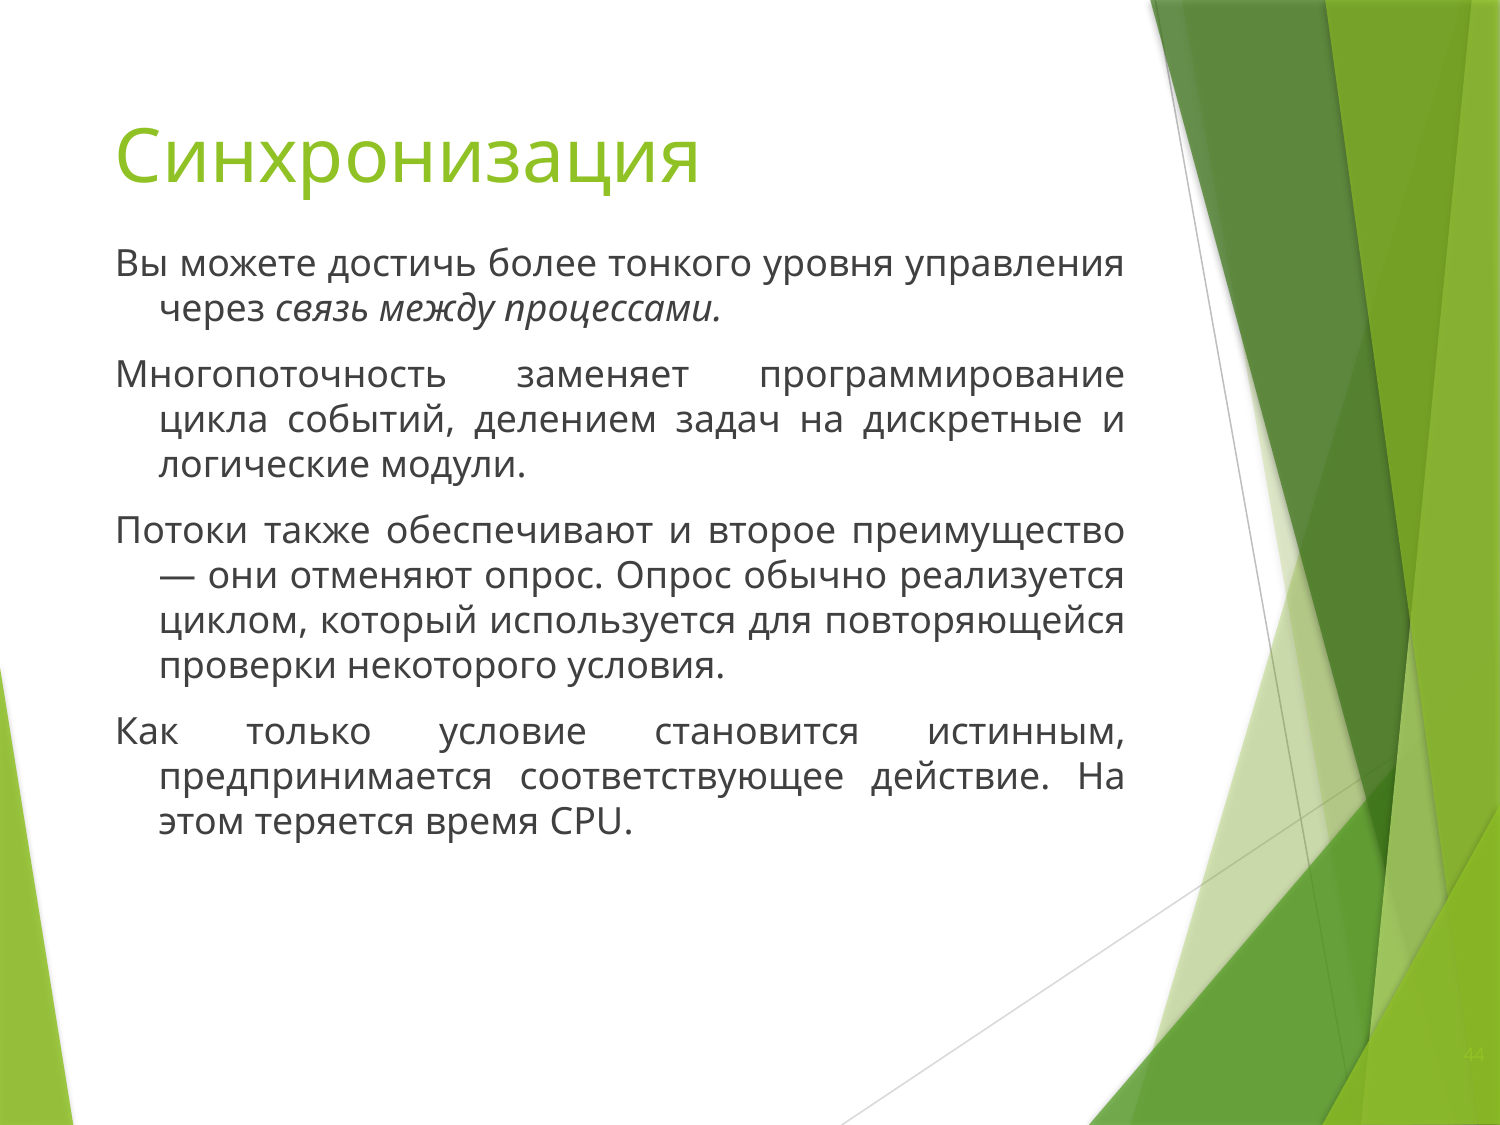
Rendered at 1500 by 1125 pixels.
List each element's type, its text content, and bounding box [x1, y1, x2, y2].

title Синхронизация [99, 99, 1142, 209]
list Вы можете достичь более тонкого уровня управления через связь между процессами. Многопоточность заменяет программирование цикла событий, делением задач на дискретные и логические модули. Потоки также обеспечивают и второе преимущество — они отменяют опрос. Опрос обычно реализуется циклом, который используется для повторяющейся проверки некоторого условия. Как только условие становится истинным, предпринимается соответствующее действие. На этом теряется время CPU. [99, 231, 1142, 991]
slide_number 44 [1337, 1025, 1500, 1085]
